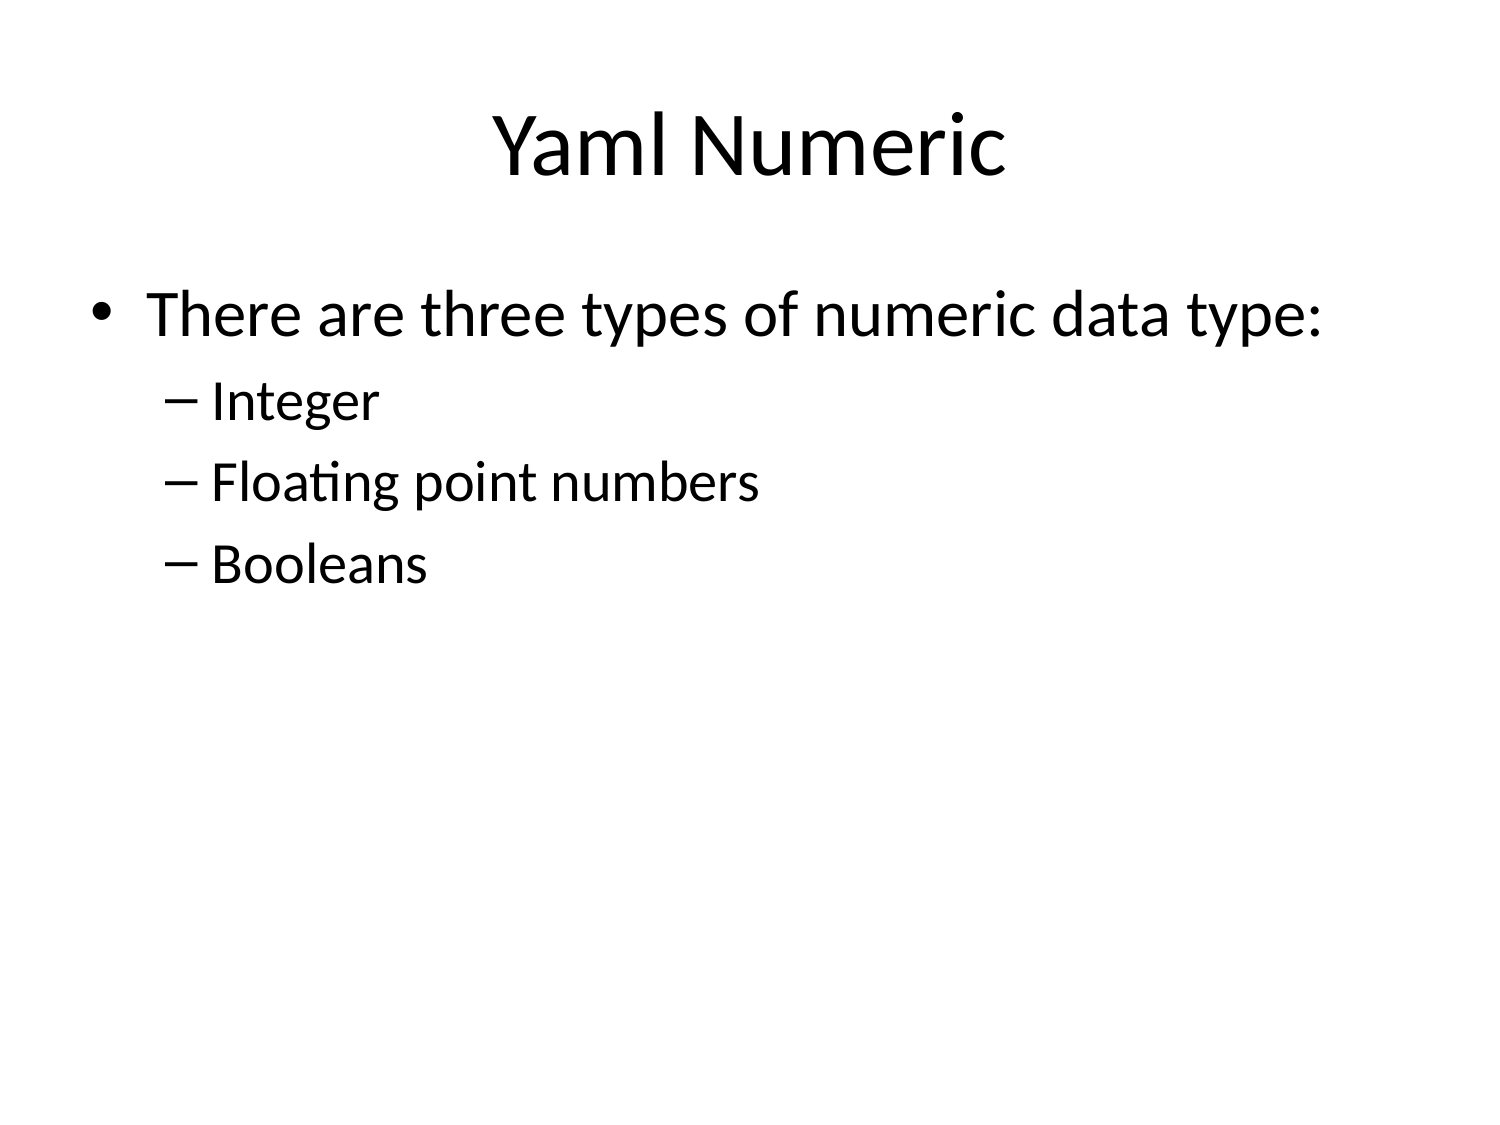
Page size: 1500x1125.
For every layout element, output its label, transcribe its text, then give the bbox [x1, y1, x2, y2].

list There are three types of numeric data type: Integer Floating point numbers Booleans [75, 262, 1425, 1005]
title Yaml Numeric [75, 45, 1425, 233]
